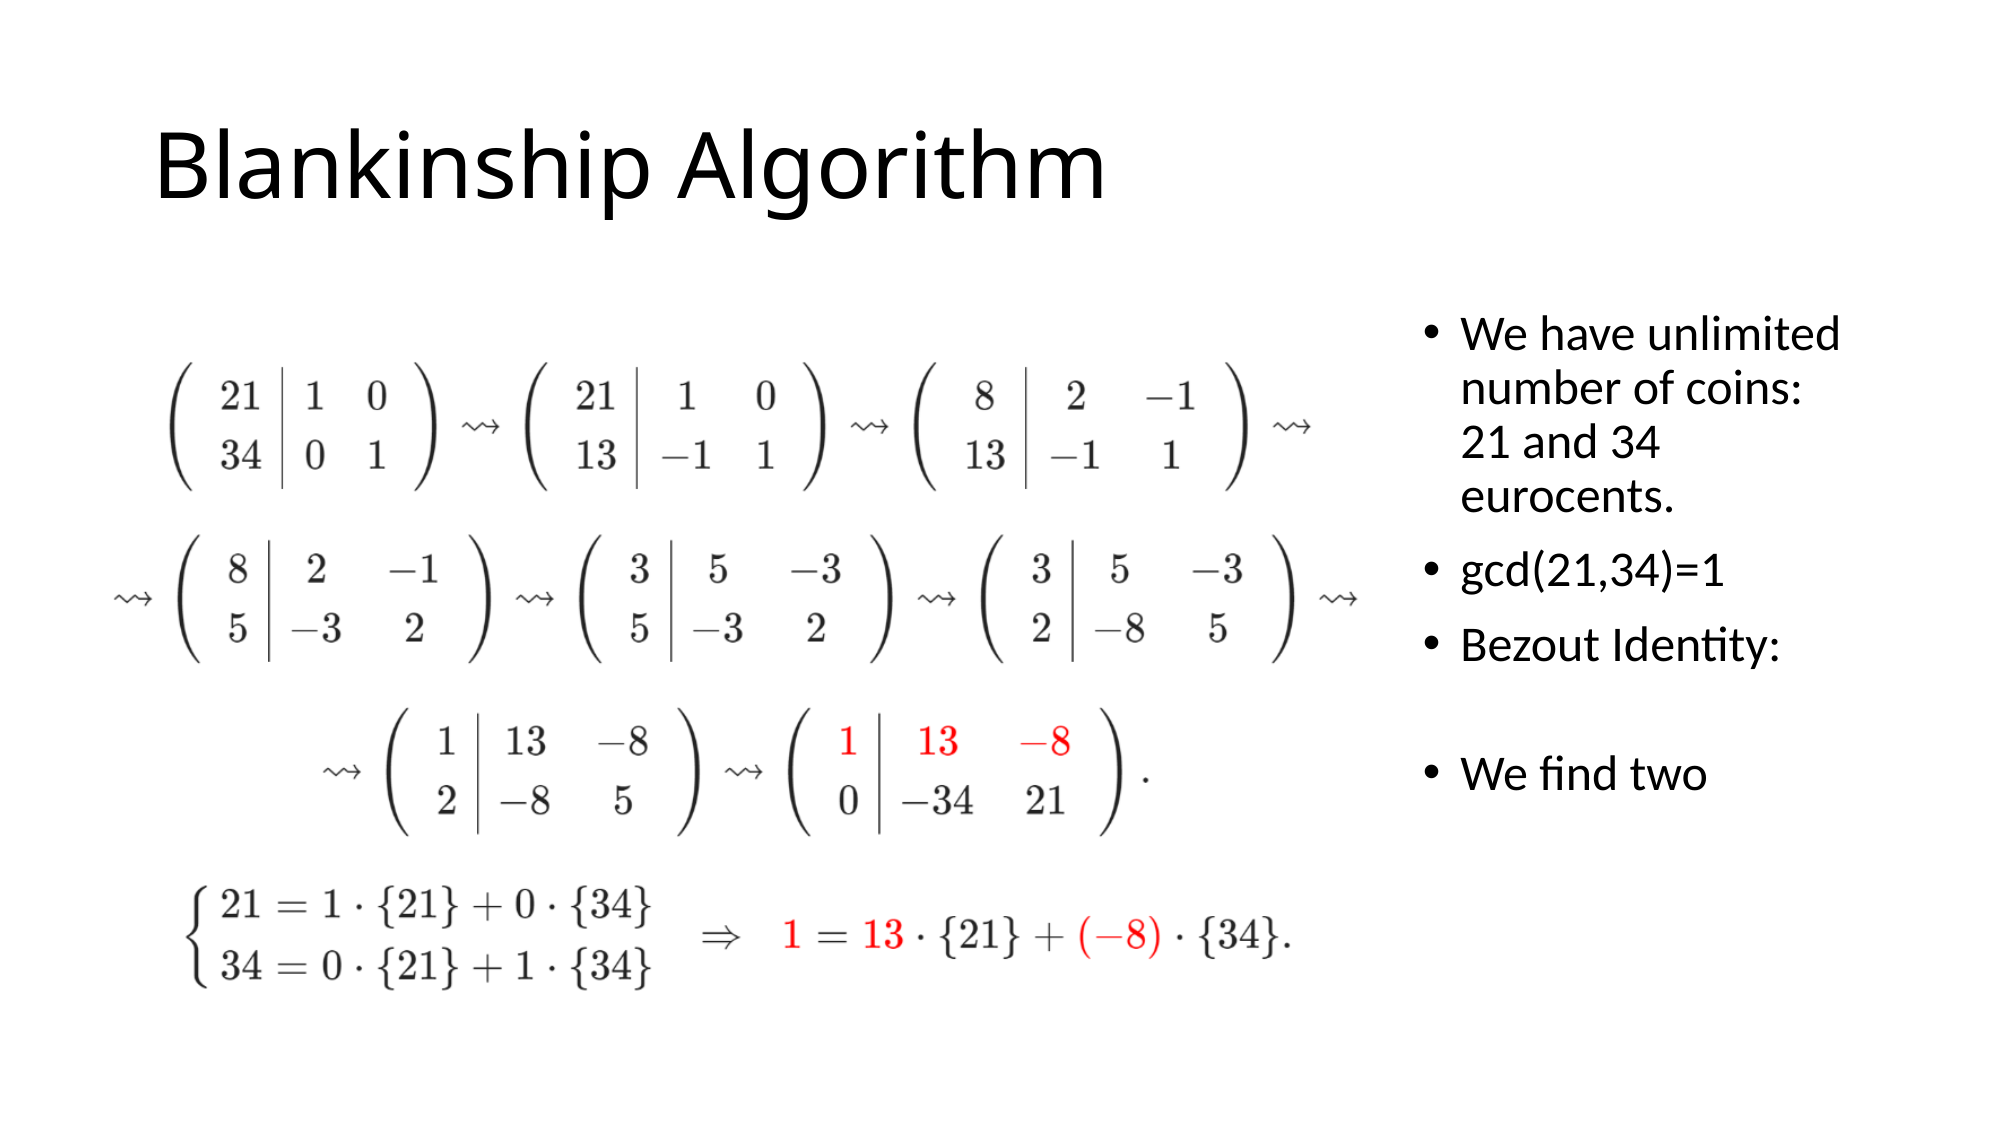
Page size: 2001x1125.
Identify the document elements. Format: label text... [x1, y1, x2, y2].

title Blankinship Algorithm [137, 59, 1863, 278]
picture [93, 332, 1423, 1028]
